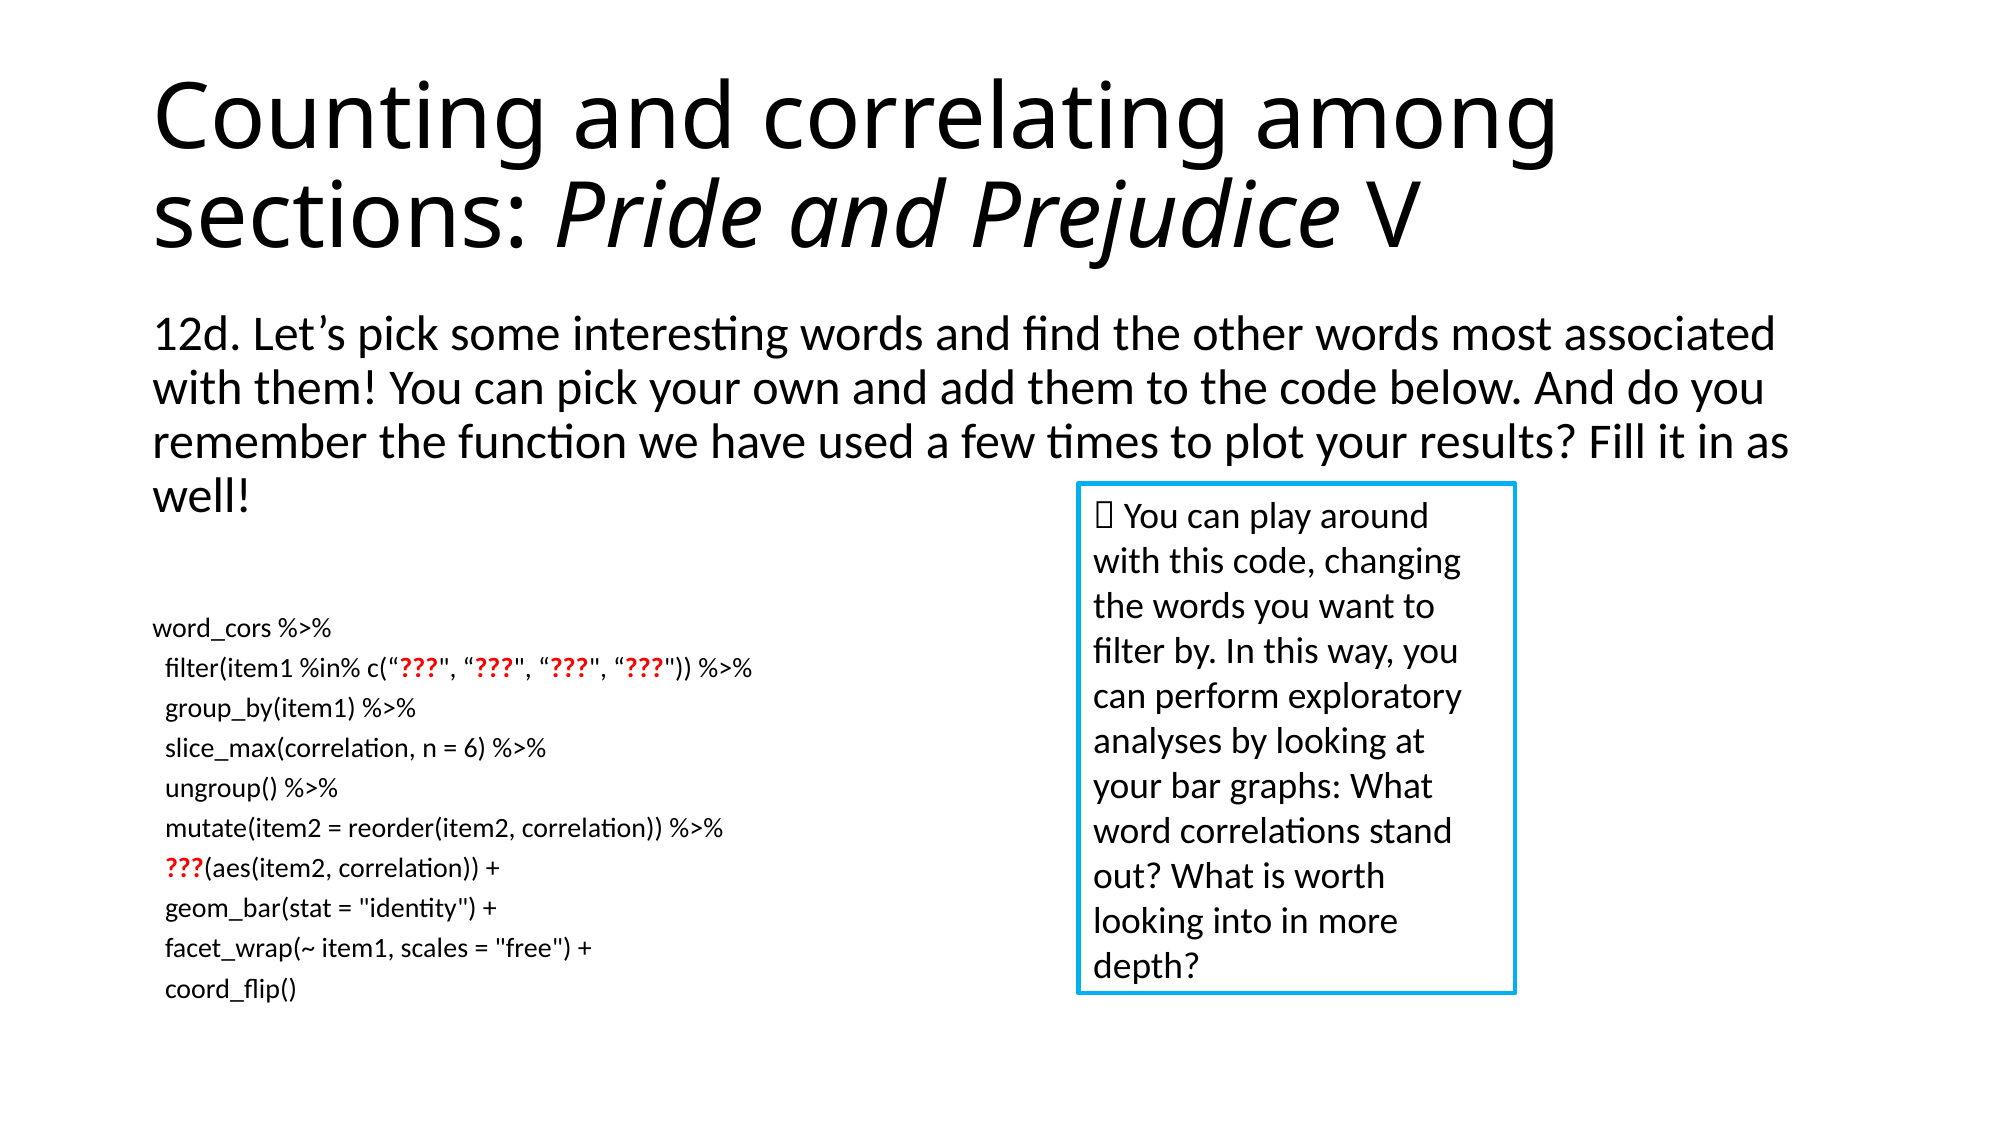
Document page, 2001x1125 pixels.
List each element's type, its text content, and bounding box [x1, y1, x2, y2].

text_box  You can play around with this code, changing the words you want to filter by. In this way, you can perform exploratory analyses by looking at your bar graphs: What word correlations stand out? What is worth looking into in more depth? [1078, 483, 1515, 993]
title Counting and correlating among sections: Pride and Prejudice V [137, 59, 1863, 278]
list 12d. Let’s pick some interesting words and find the other words most associated with them! You can pick your own and add them to the code below. And do you remember the function we have used a few times to plot your results? Fill it in as well! word_cors %>% filter(item1 %in% c(“???", “???", “???", “???")) %>% group_by(item1) %>% slice_max(correlation, n = 6) %>% ungroup() %>% mutate(item2 = reorder(item2, correlation)) %>% ???(aes(item2, correlation)) + geom_bar(stat = "identity") + facet_wrap(~ item1, scales = "free") + coord_flip() [137, 299, 1863, 1014]
